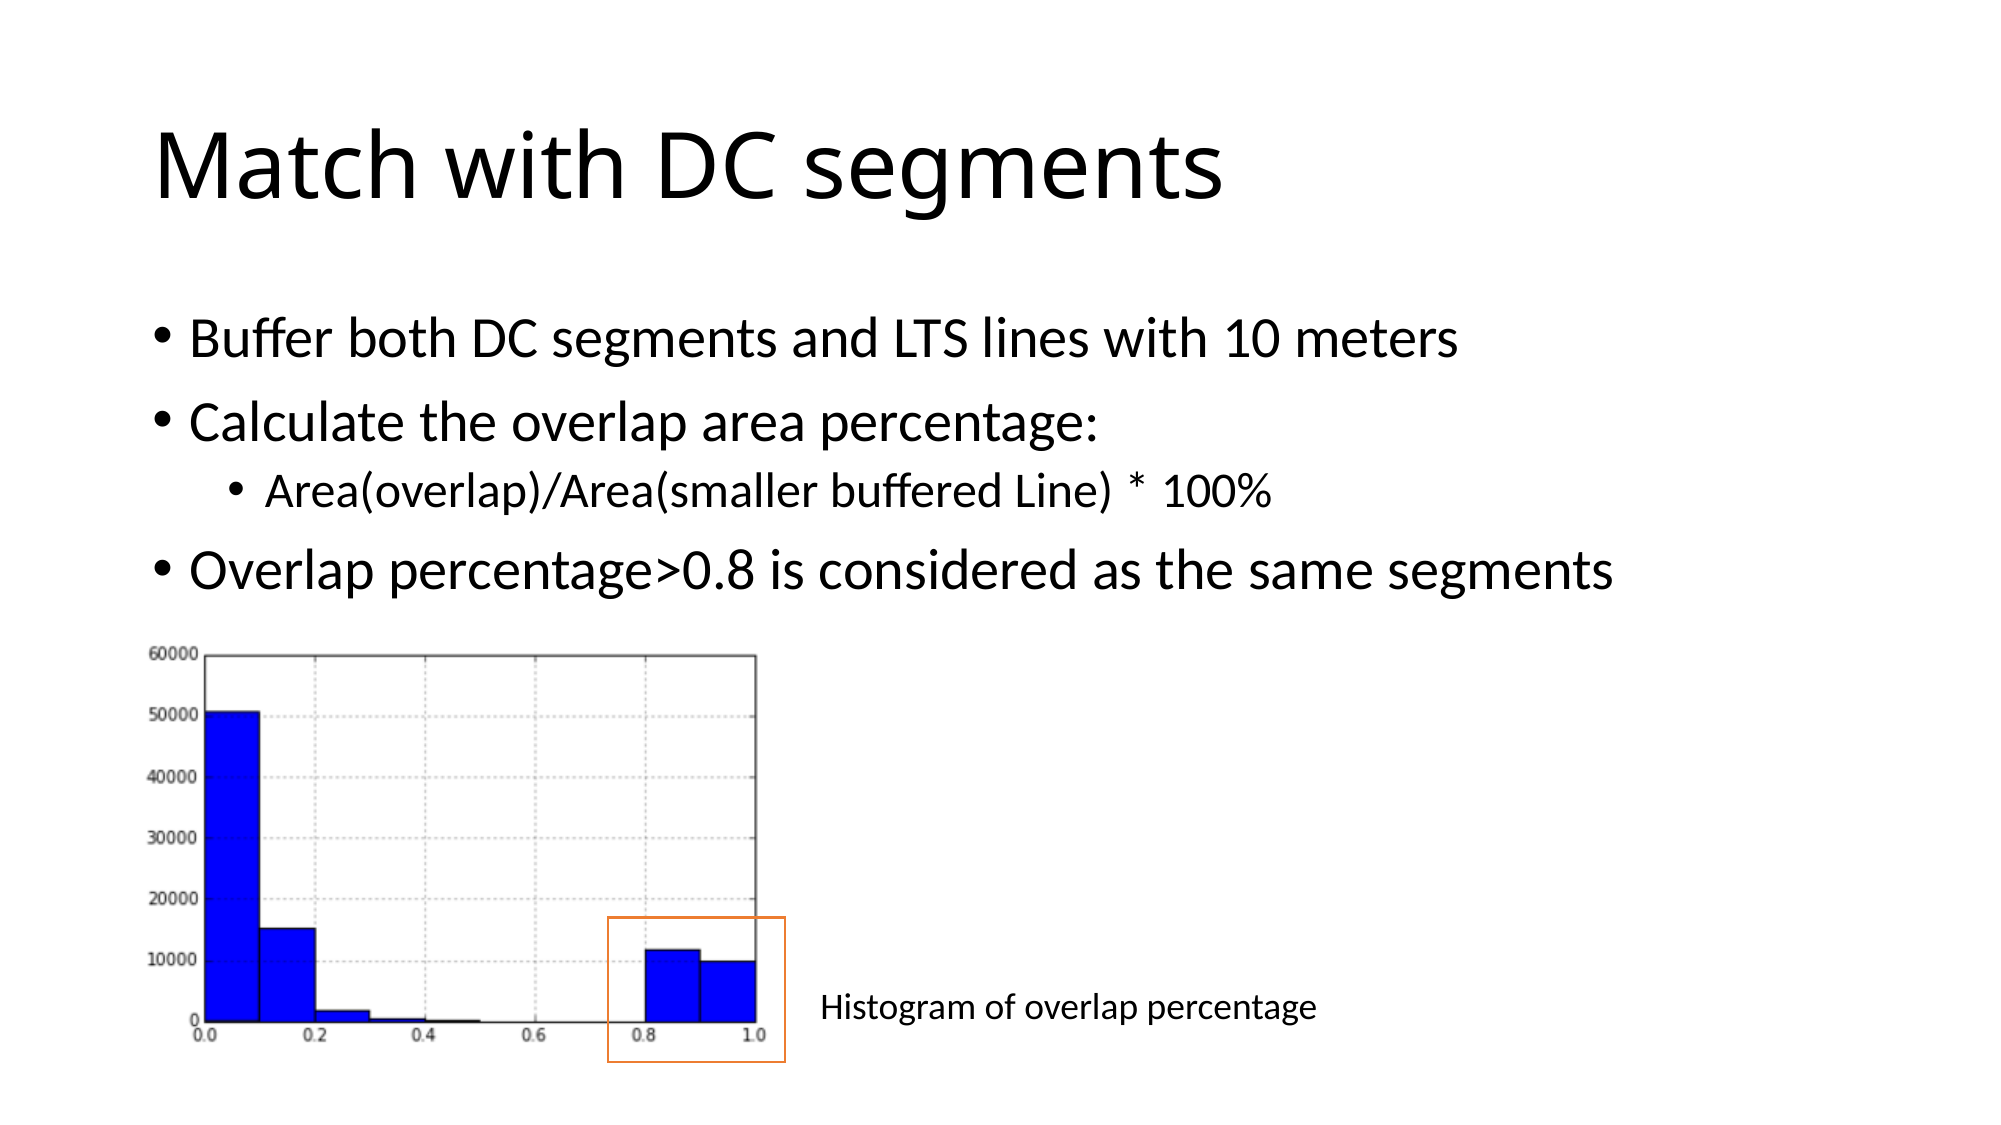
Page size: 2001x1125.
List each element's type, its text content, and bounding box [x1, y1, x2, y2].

title Match with DC segments [137, 59, 1863, 278]
text_box [607, 916, 786, 1063]
picture [137, 637, 775, 1050]
list Buffer both DC segments and LTS lines with 10 meters Calculate the overlap area percentage: Area(overlap)/Area(smaller buffered Line) * 100% Overlap percentage>0.8 is considered as the same segments [137, 299, 1863, 1014]
text_box Histogram of overlap percentage [805, 974, 1333, 1035]
